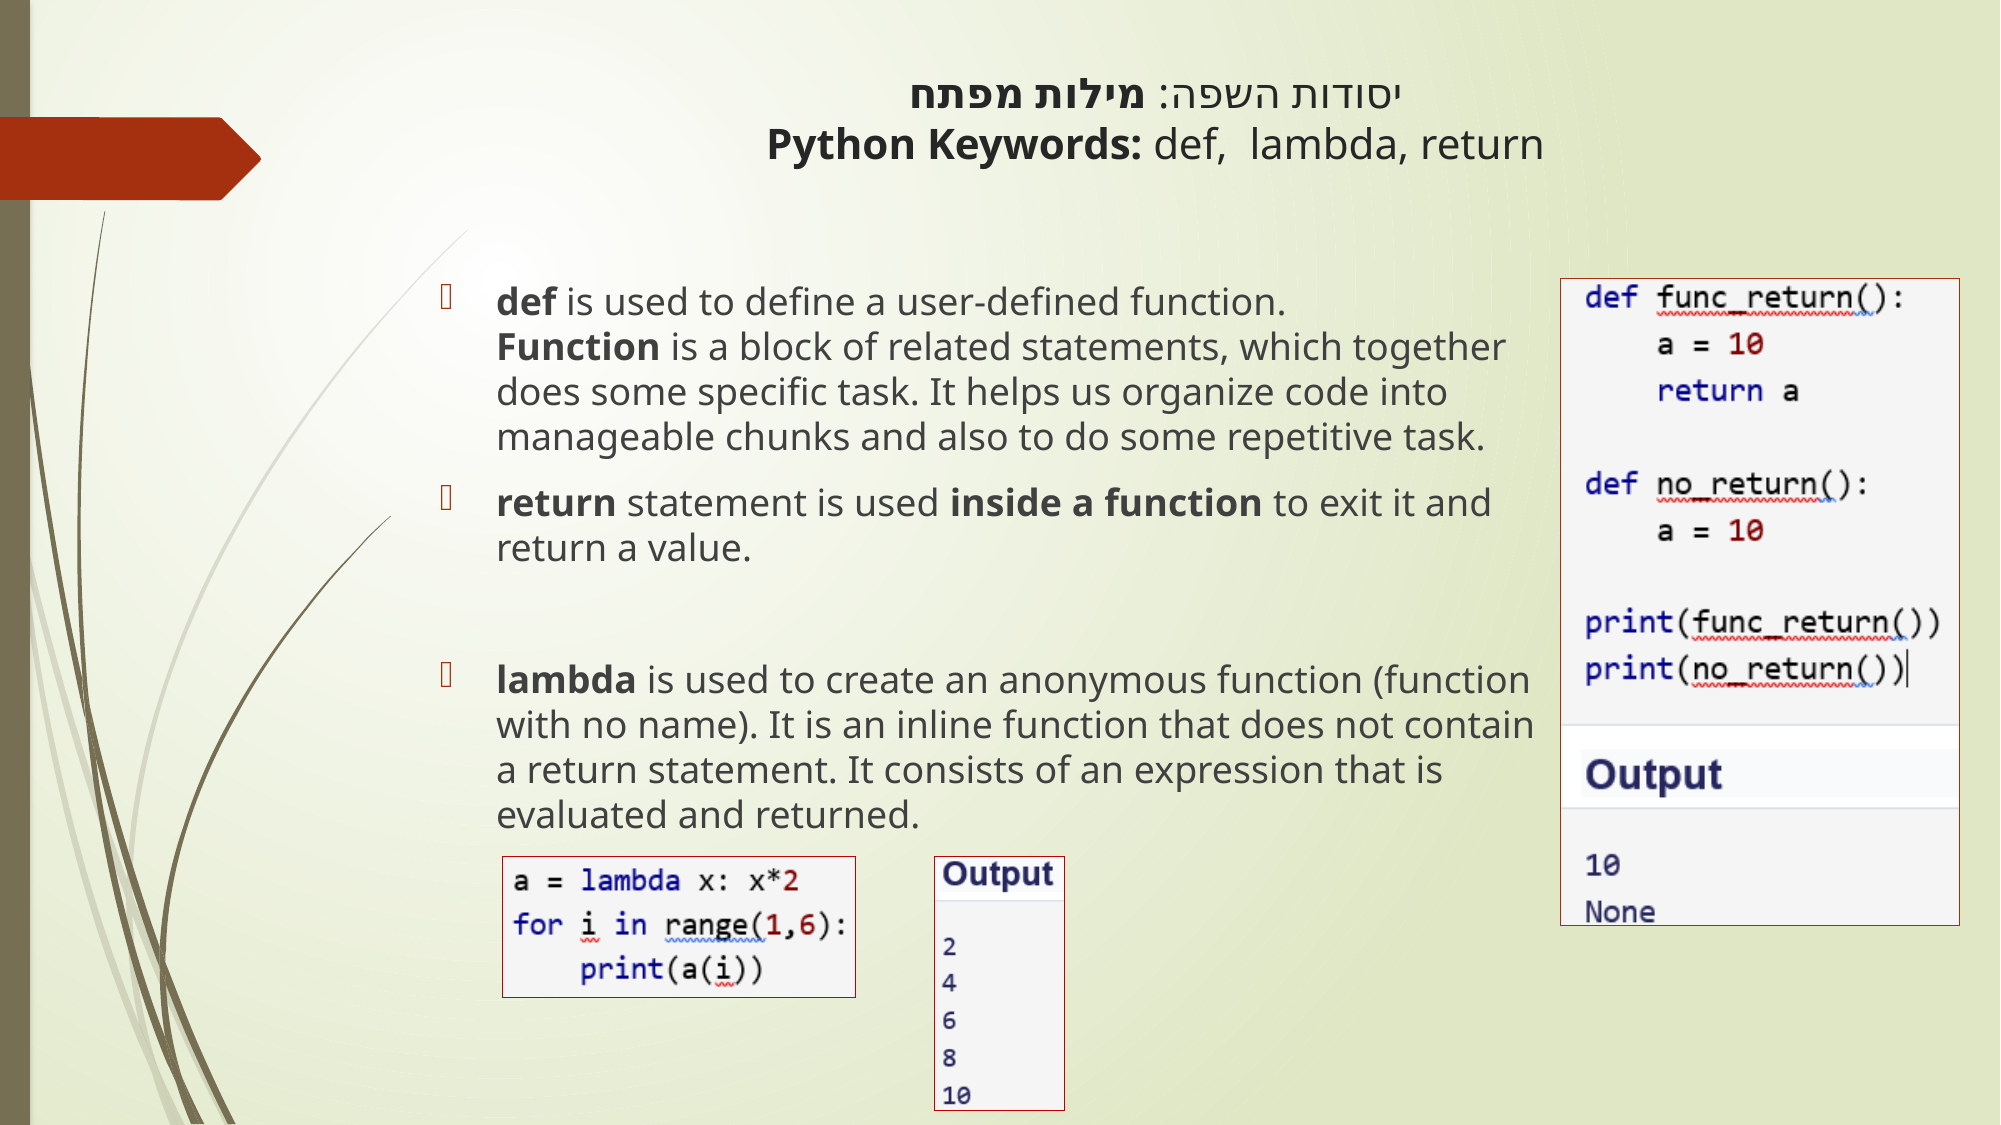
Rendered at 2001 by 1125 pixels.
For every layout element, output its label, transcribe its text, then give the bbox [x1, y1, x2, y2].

picture [934, 856, 1065, 1111]
picture [502, 856, 856, 998]
picture [1560, 278, 1960, 926]
list def is used to define a user-defined function. Function is a block of related statements, which together does some specific task. It helps us organize code into manageable chunks and also to do some repetitive task. return statement is used inside a function to exit it and return a value. lambda is used to create an anonymous function (function with no name). It is an inline function that does not contain a return statement. It consists of an expression that is evaluated and returned. [424, 270, 1575, 1068]
title יסודות השפה: מילות מפתח Python Keywords: def, lambda, return [424, 59, 1887, 228]
